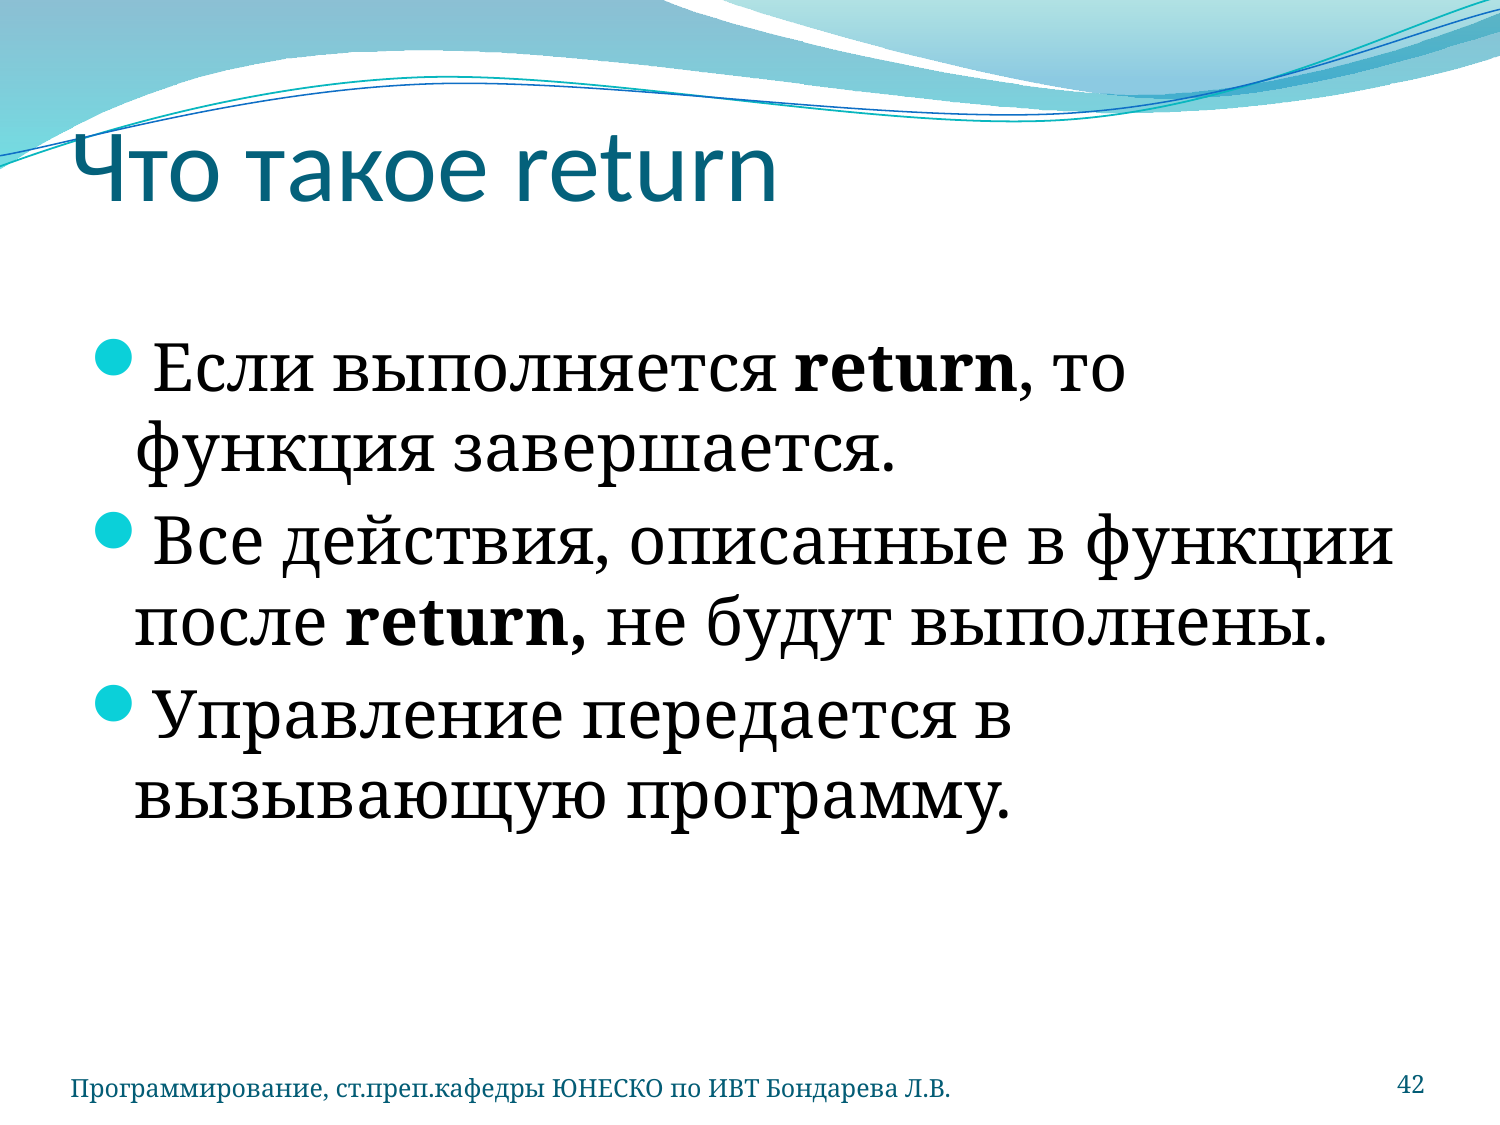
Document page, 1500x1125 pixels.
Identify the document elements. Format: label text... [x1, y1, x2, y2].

title Что такое return [70, 35, 1421, 223]
list Если выполняется return, то функция завершается. Все действия, описанные в функции после return, не будут выполнены. Управление передается в вызывающую программу. [75, 317, 1425, 1038]
footer Программирование, ст.преп.кафедры ЮНЕСКО по ИВТ Бондарева Л.В. [70, 1042, 988, 1103]
slide_number 42 [1299, 1042, 1425, 1103]
